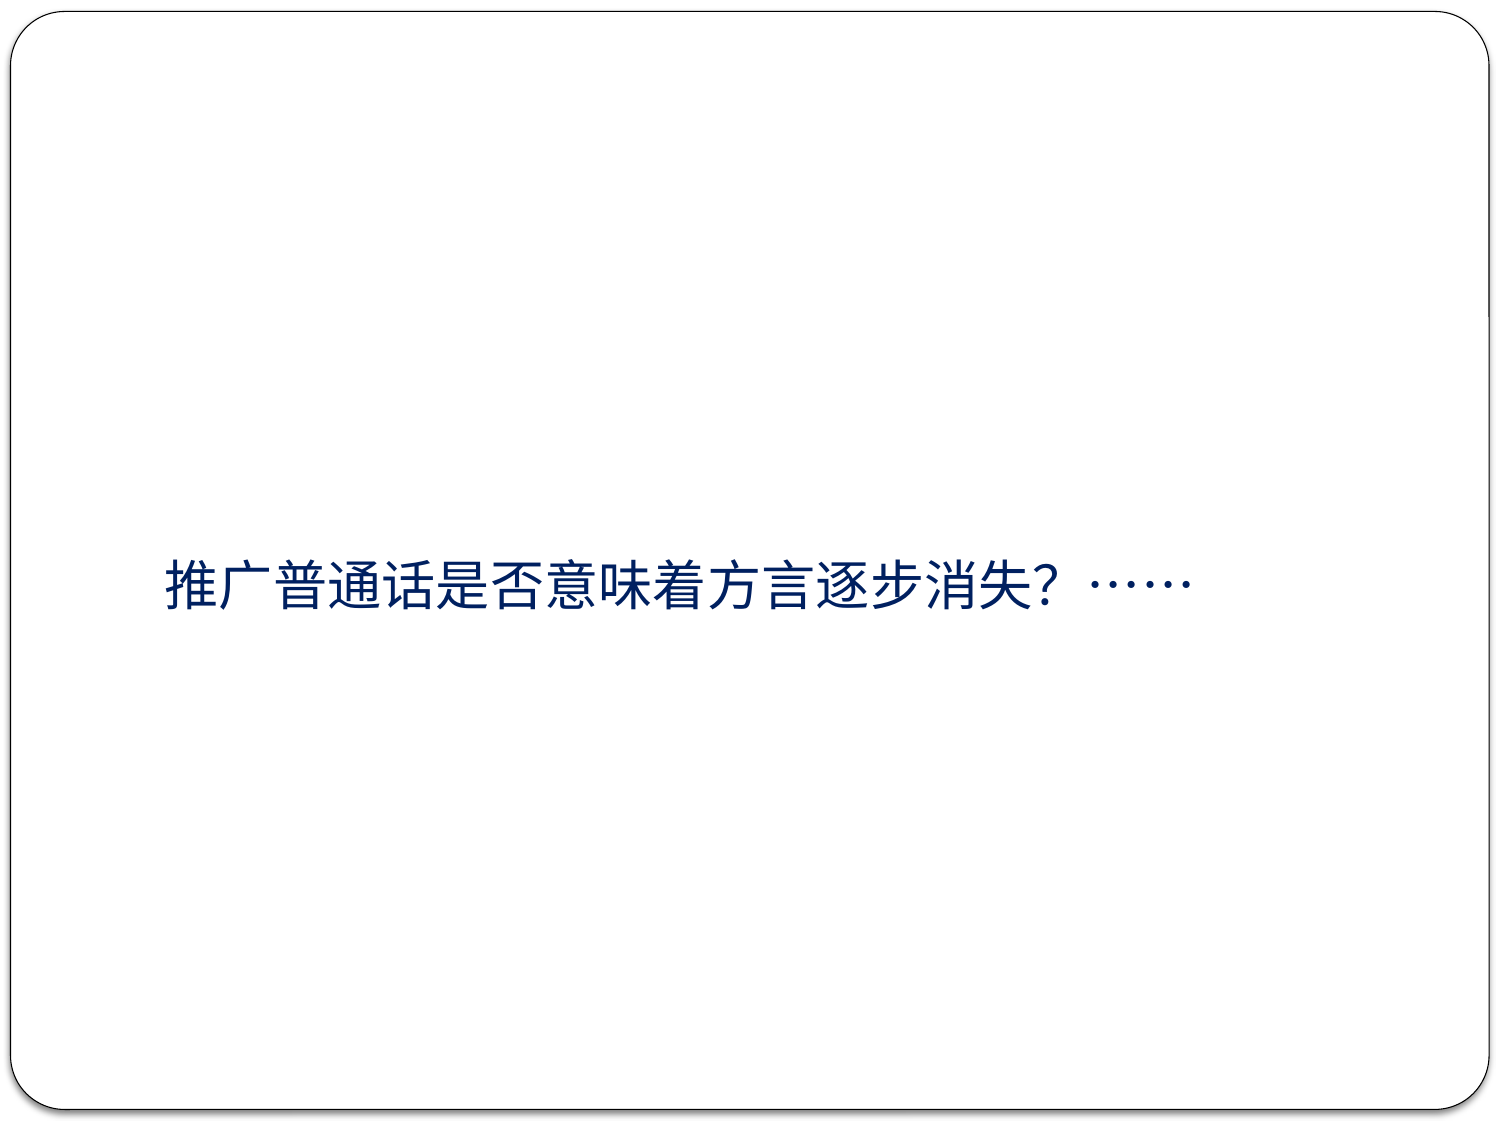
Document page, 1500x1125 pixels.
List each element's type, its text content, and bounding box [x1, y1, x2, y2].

list 推广普通话是否意味着方言逐步消失？…… [150, 237, 1425, 988]
